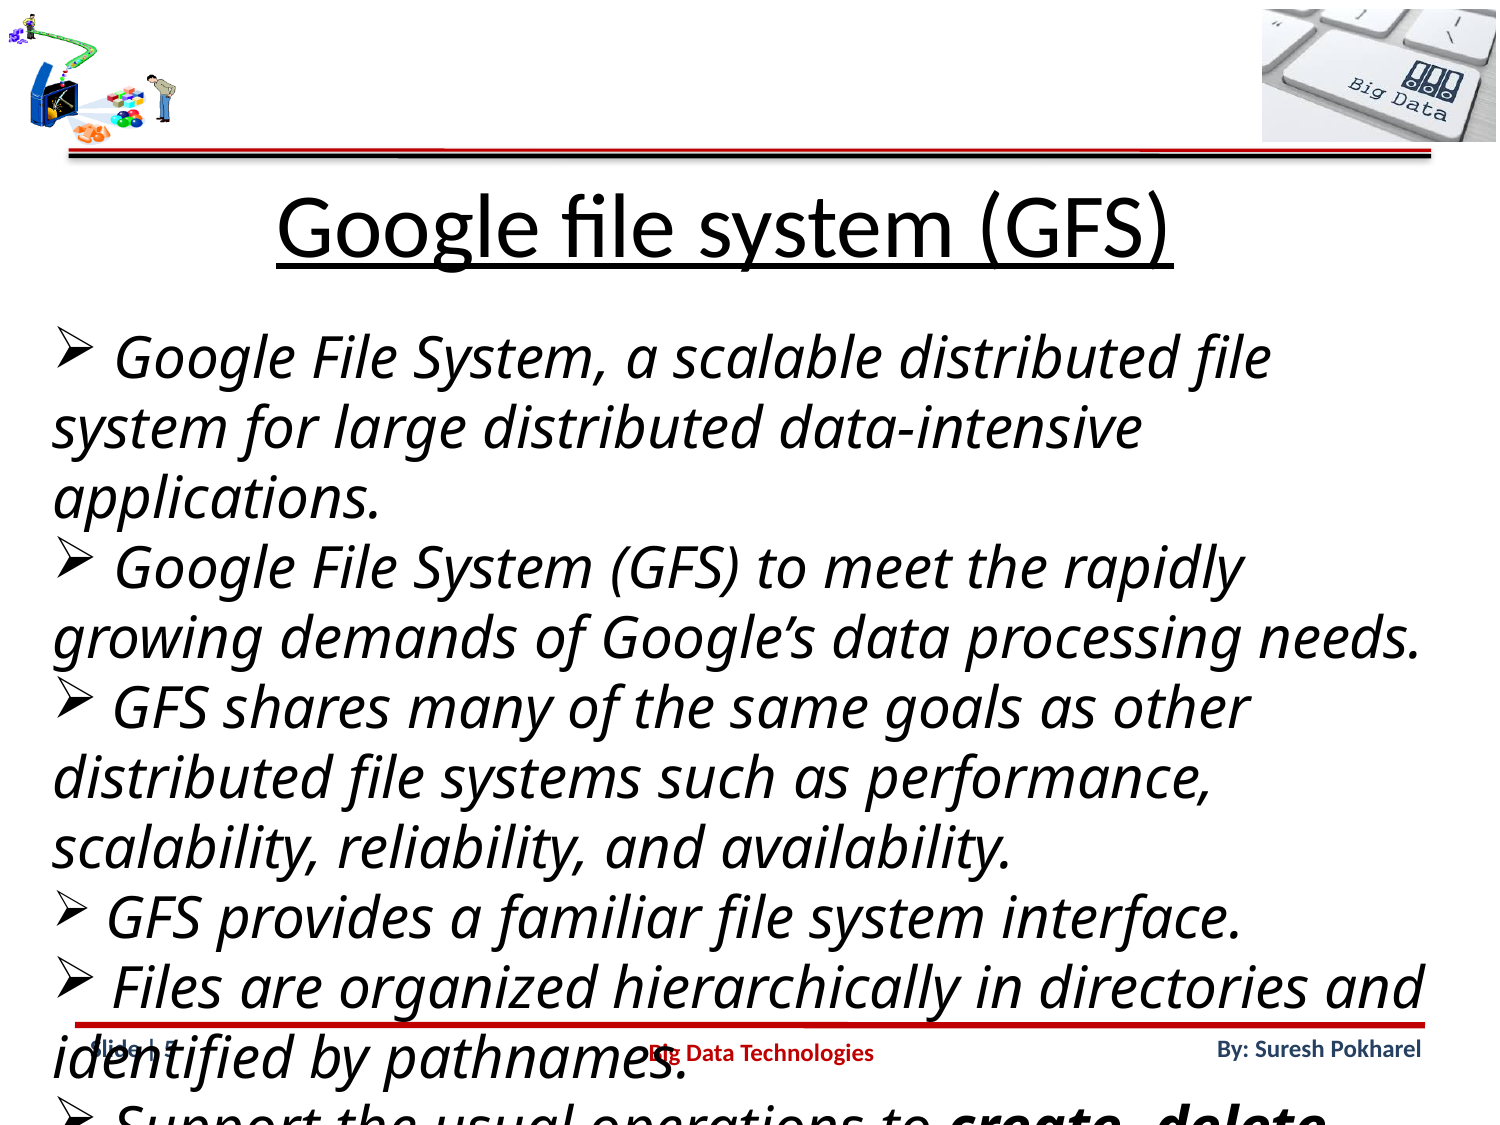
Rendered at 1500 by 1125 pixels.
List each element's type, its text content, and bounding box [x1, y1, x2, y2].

text_box Google file system (GFS) [87, 99, 1363, 312]
text_box Google File System, a scalable distributed file system for large distributed data-intensive applications. Google File System (GFS) to meet the rapidly growing demands of Google’s data processing needs. GFS shares many of the same goals as other distributed file systems such as performance, scalability, reliability, and availability. GFS provides a familiar file system interface. Files are organized hierarchically in directories and identified by pathnames. Support the usual operations to create, delete, open, close, read, and write files. [37, 312, 1475, 1063]
picture [1262, 9, 1496, 142]
picture [4, 10, 180, 148]
